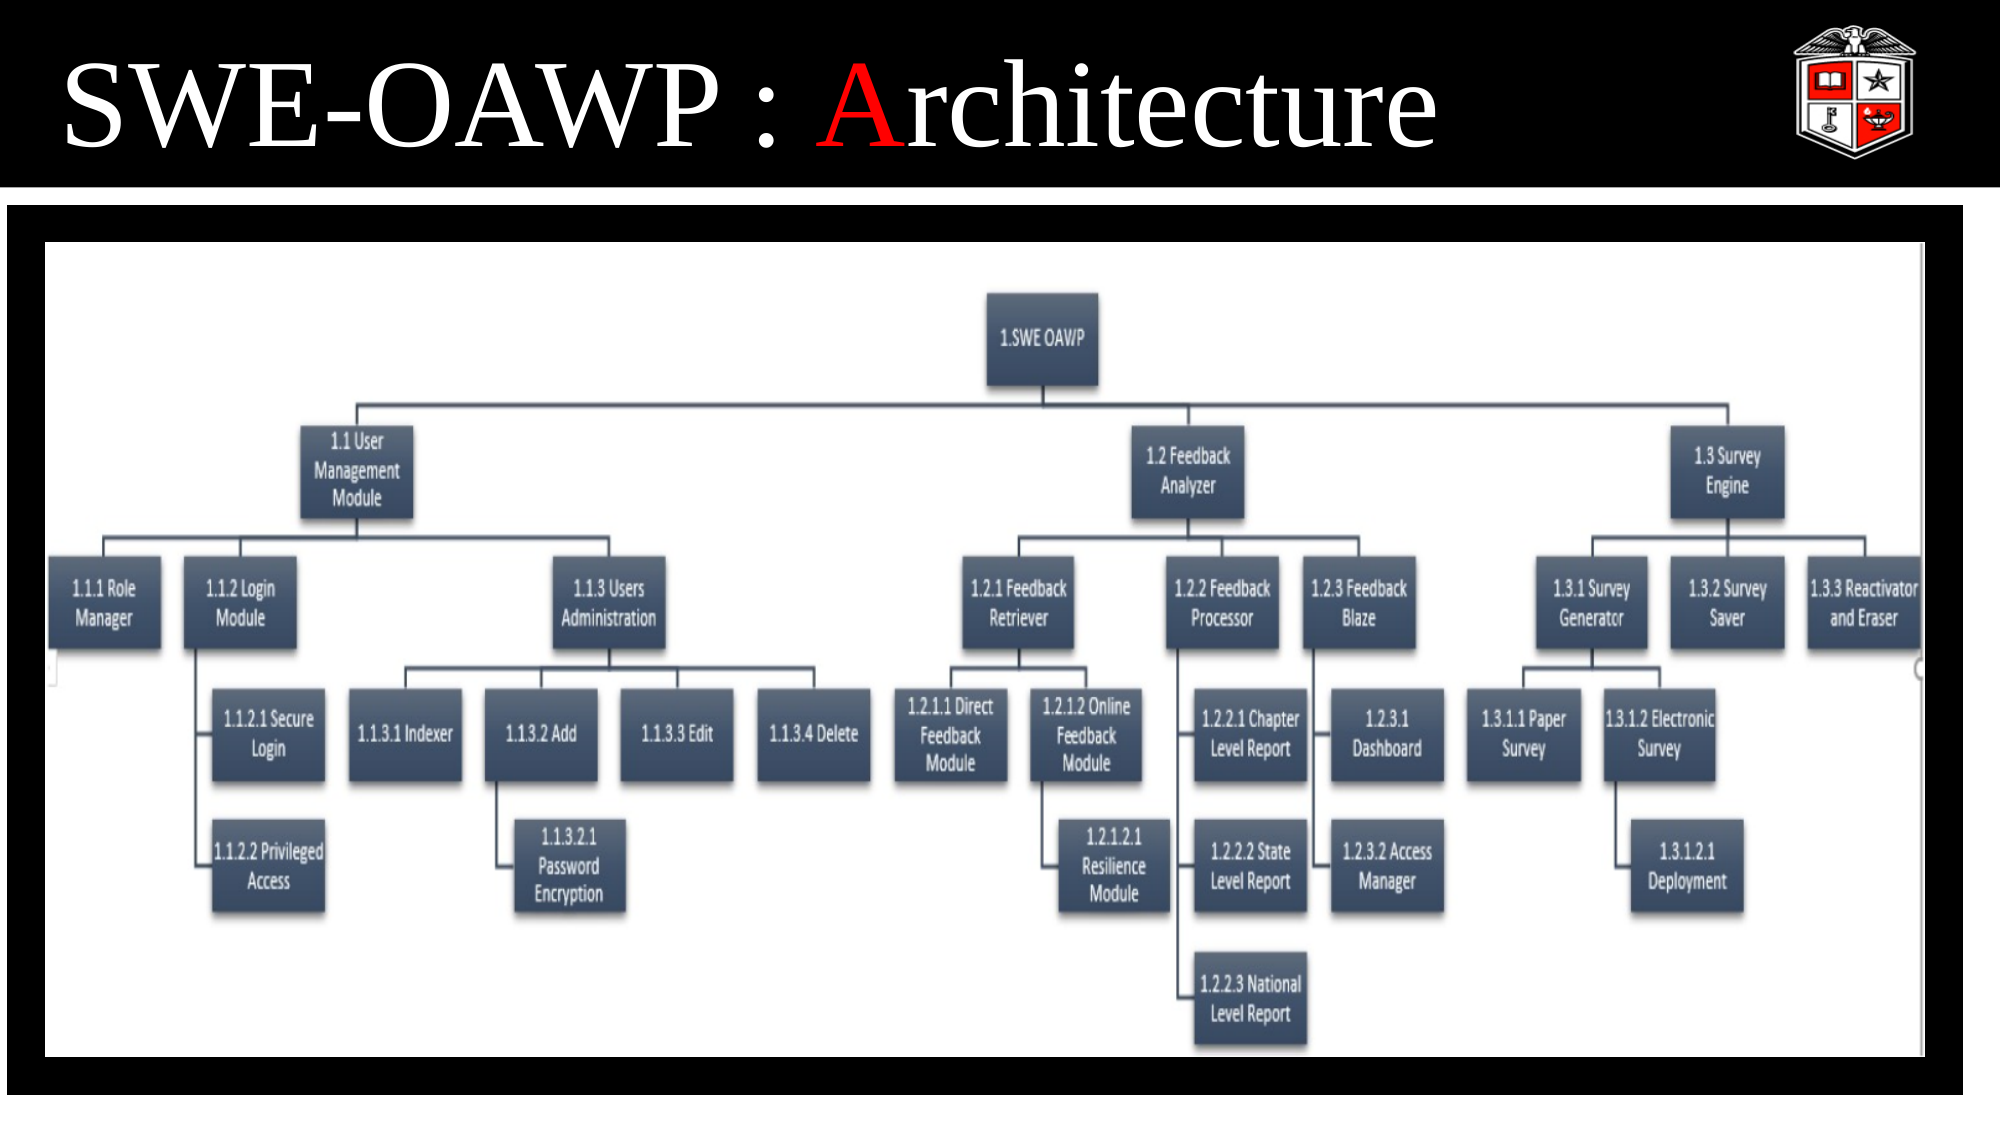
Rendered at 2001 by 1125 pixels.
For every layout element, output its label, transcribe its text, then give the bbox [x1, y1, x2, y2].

text_box SWE-OAWP : Architecture [44, 14, 577, 180]
picture [1744, 0, 1987, 187]
picture [47, 0, 1925, 1125]
text_box SWE-OAWP : Architecture [1393, 14, 1691, 180]
